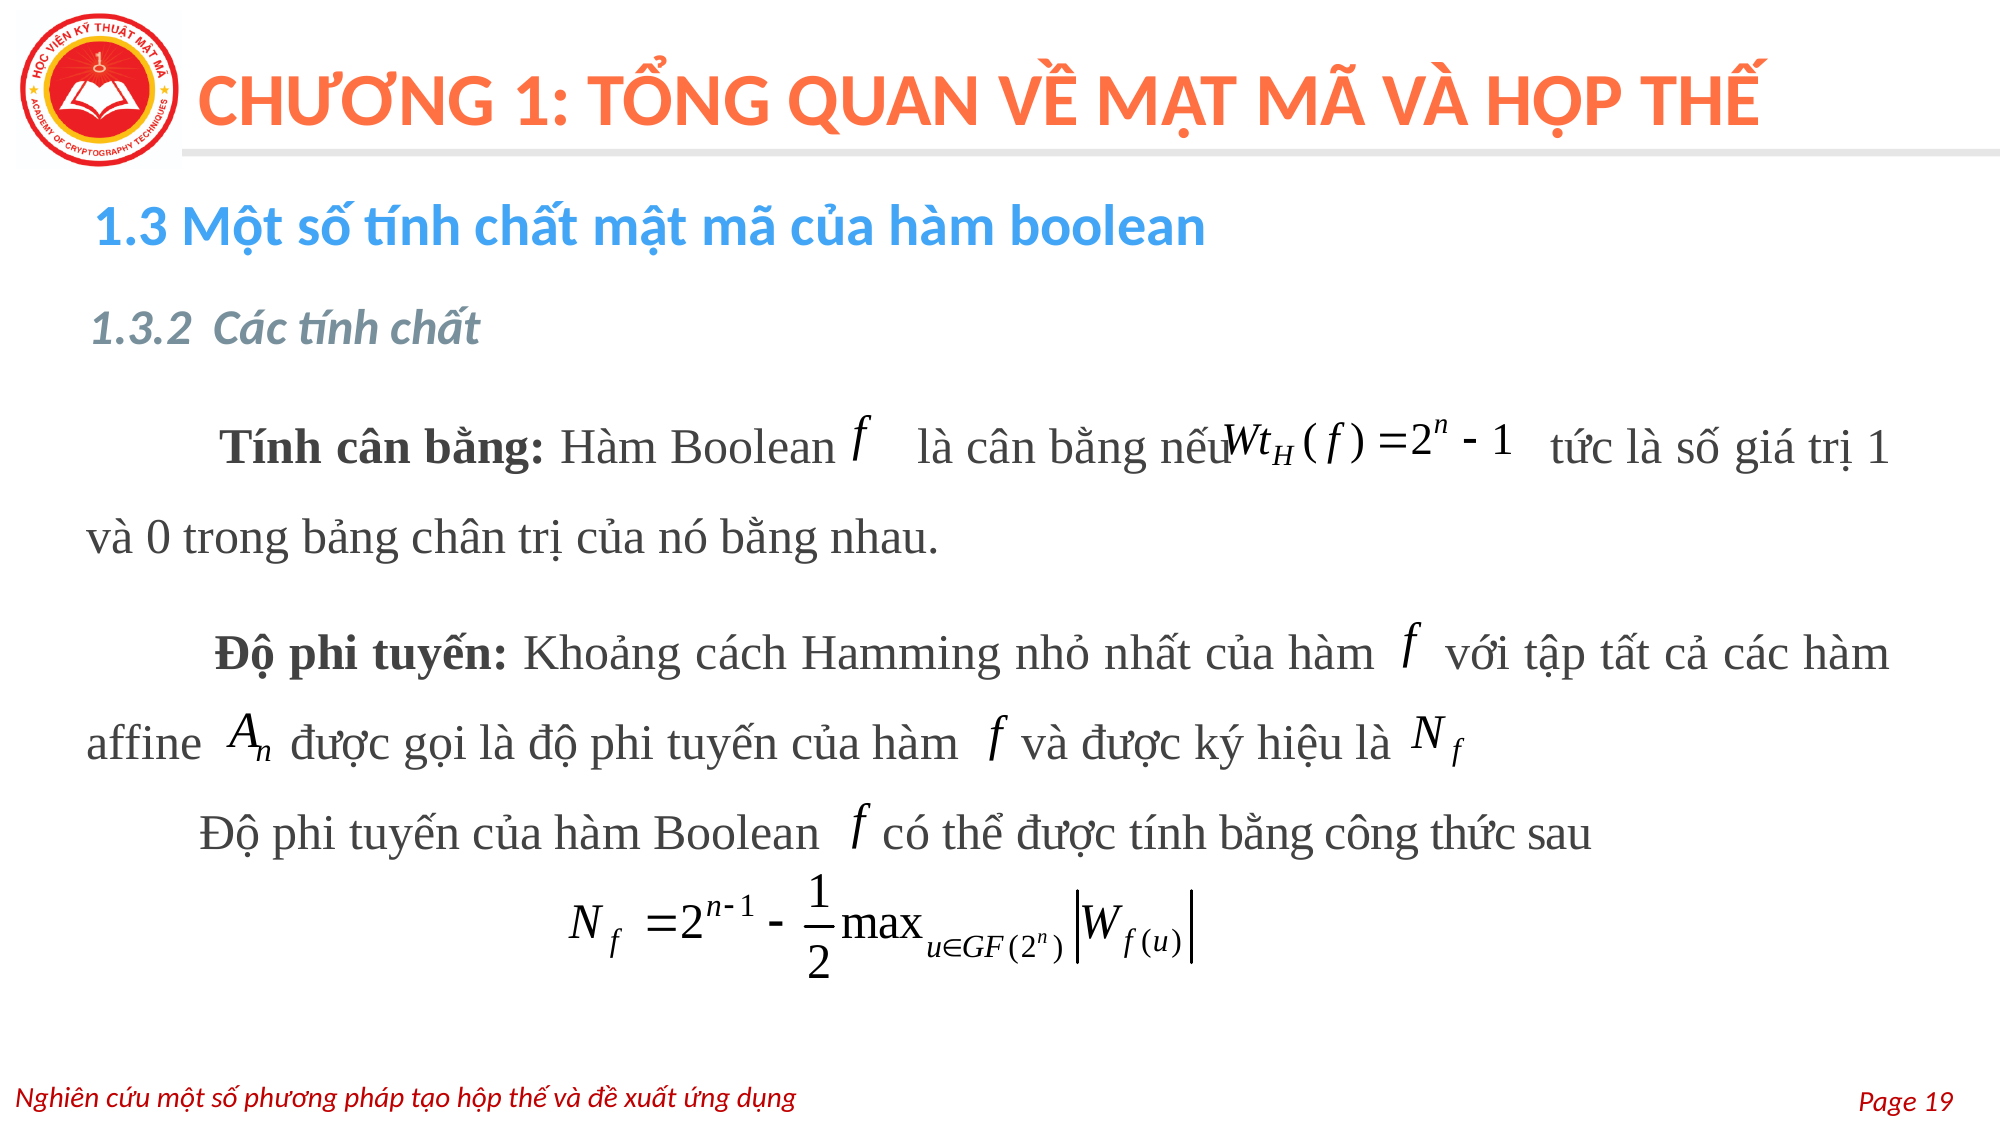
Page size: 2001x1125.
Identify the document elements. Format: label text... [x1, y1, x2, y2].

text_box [972, 706, 1019, 772]
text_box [1385, 613, 1432, 679]
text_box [558, 859, 1203, 985]
text_box 1.3.2 Các tính chất [74, 287, 497, 363]
text_box Tính cân bằng: Hàm Boolean là cân bằng nếu tức là số giá trị 1 và 0 trong bảng chân trị của nó bằng nhau. [71, 375, 1907, 571]
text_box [1401, 701, 1476, 776]
text_box Độ phi tuyến: Khoảng cách Hamming nhỏ nhất của hàm với tập tất cả các hàm affine được gọi là độ phi tuyến của hàm và được ký hiệu là Độ phi tuyến của hàm Boolean có thể được tính bằng công thức sau [71, 582, 1907, 868]
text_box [835, 795, 881, 857]
text_box 1.3 Một số tính chất mật mã của hàm boolean [79, 179, 1222, 265]
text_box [183, 43, 2000, 155]
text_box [1218, 400, 1517, 474]
picture [16, 10, 182, 169]
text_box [216, 698, 277, 769]
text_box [835, 406, 882, 472]
